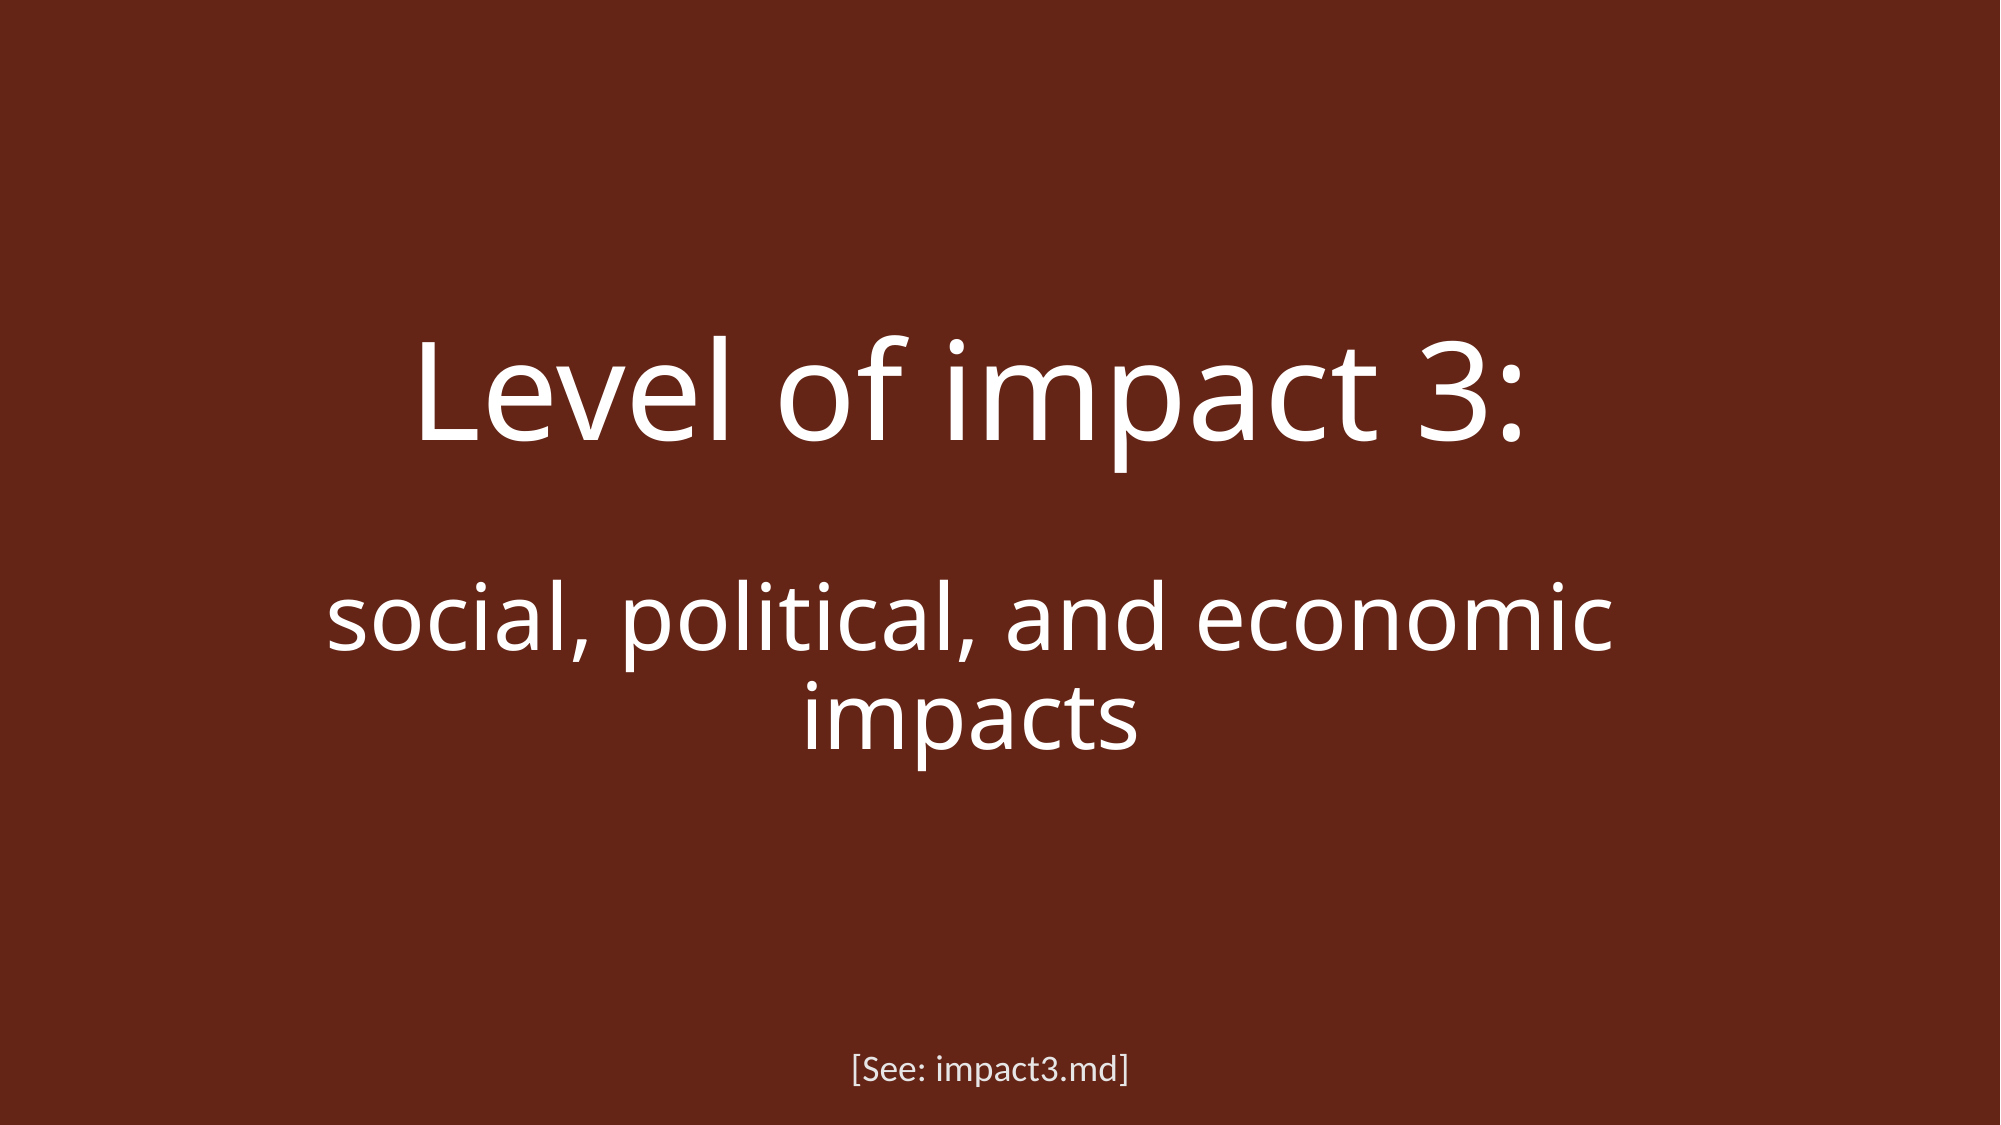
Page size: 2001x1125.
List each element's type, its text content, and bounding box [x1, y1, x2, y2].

text_box [See: impact3.md] [836, 1037, 1145, 1097]
title Level of impact 3: social, political, and economic impacts [136, 312, 1806, 780]
